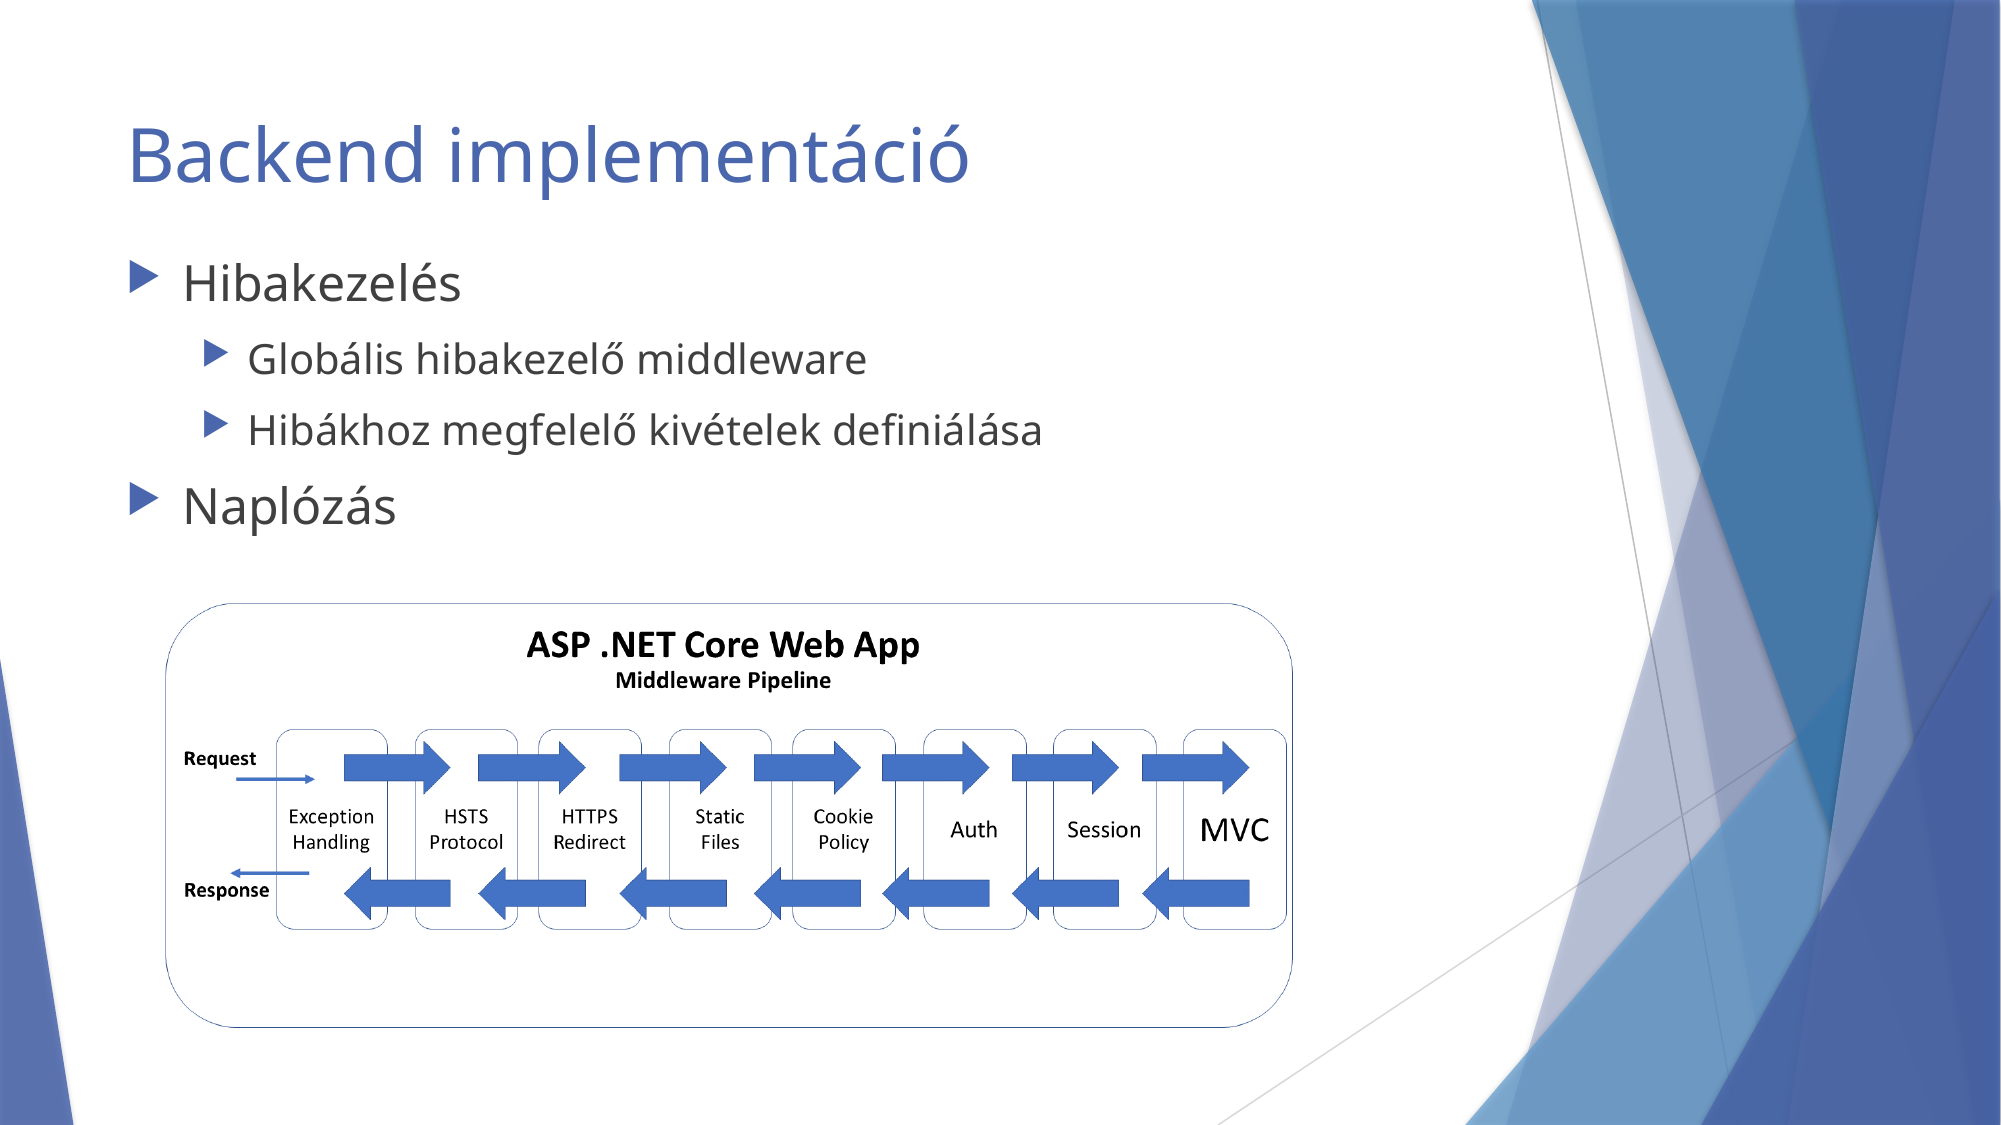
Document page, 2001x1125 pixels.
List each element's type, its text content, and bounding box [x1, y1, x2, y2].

list Hibakezelés Globális hibakezelő middleware Hibákhoz megfelelő kivételek definiálása Naplózás [111, 244, 1522, 881]
picture [140, 561, 1308, 1049]
title Backend implementáció [111, 99, 1522, 244]
